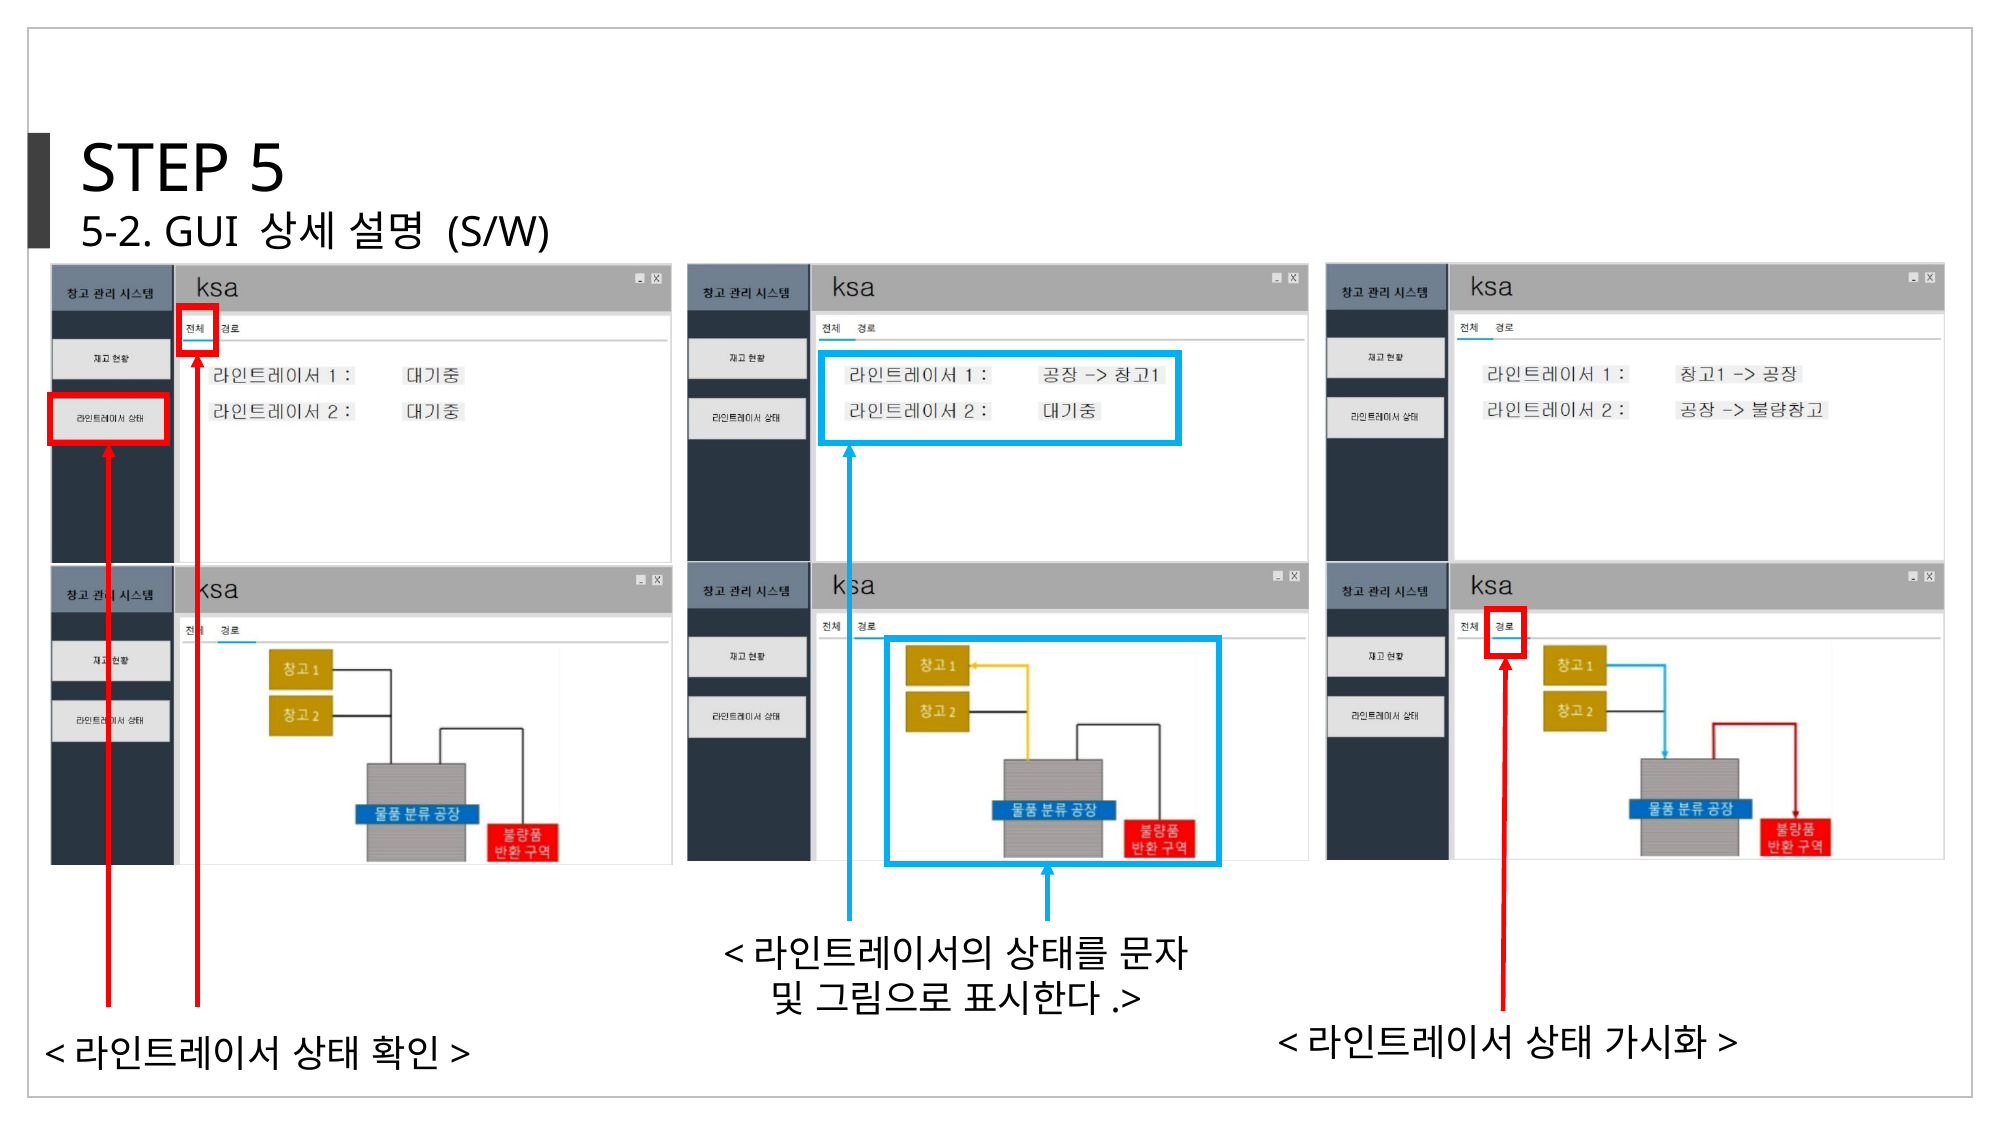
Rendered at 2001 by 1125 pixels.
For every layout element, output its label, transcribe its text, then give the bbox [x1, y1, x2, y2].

text_box <라인트레이서 상태 확인> [29, 1022, 516, 1083]
picture [687, 263, 1309, 861]
picture [49, 565, 108, 865]
picture [826, 358, 1174, 439]
text_box [27, 27, 1973, 1098]
text_box <라인트레이서의 상태를 문자 및 그림으로 표시한다.> [701, 922, 1211, 1027]
text_box STEP 5 5-2. GUI 상세 설명 (S/W) [65, 117, 863, 263]
picture [109, 565, 197, 865]
picture [198, 565, 673, 865]
text_box <라인트레이서 상태 가시화> [1262, 1011, 1799, 1071]
picture [1325, 262, 1945, 860]
text_box [886, 861, 1046, 865]
picture [49, 263, 672, 563]
text_box [27, 132, 51, 249]
picture [891, 643, 1215, 860]
text_box [1049, 861, 1220, 865]
